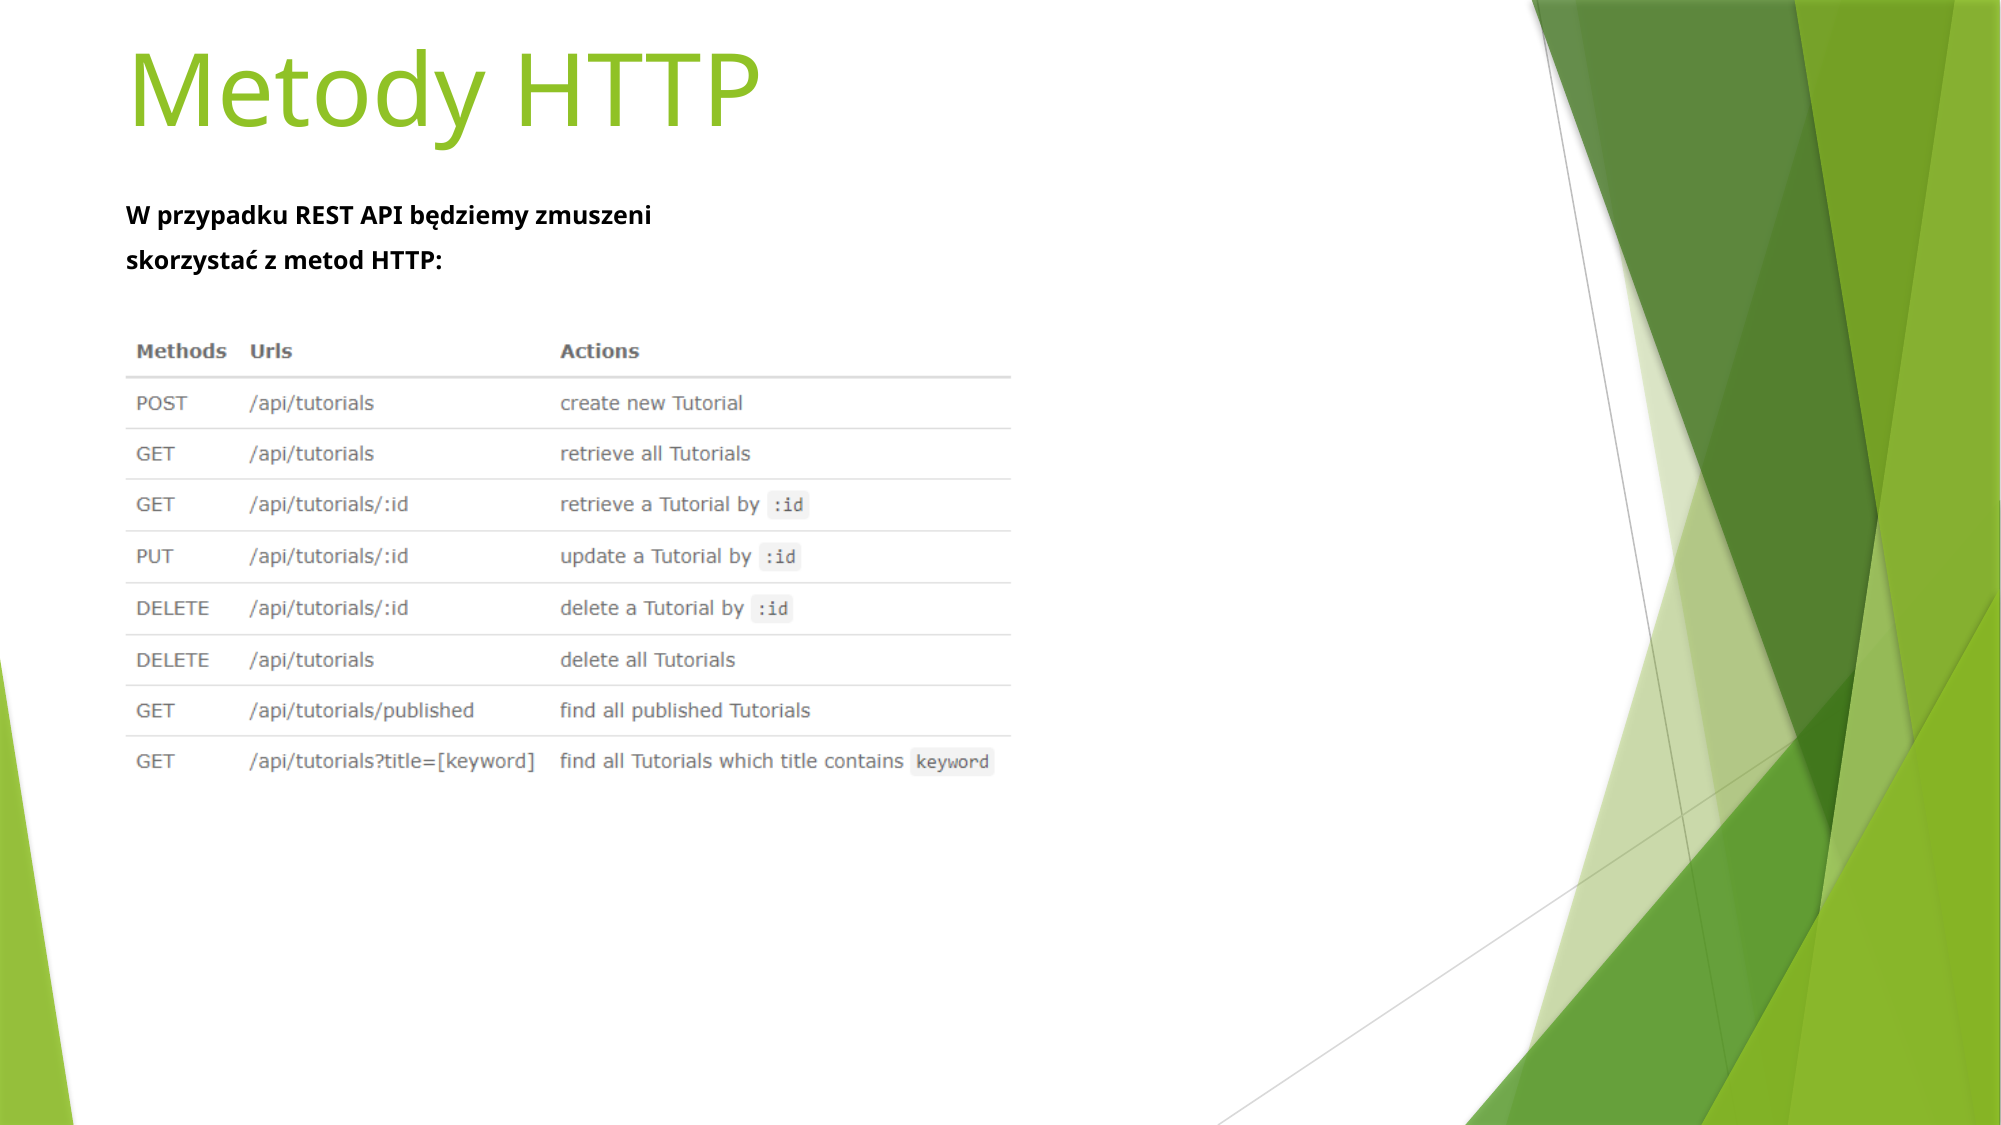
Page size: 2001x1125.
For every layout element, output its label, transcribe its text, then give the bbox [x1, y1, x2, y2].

picture [110, 320, 1038, 805]
title Metody HTTP [111, 17, 1522, 155]
text_box W przypadku REST API będziemy zmuszeni skorzystać z metod HTTP: [111, 167, 803, 293]
